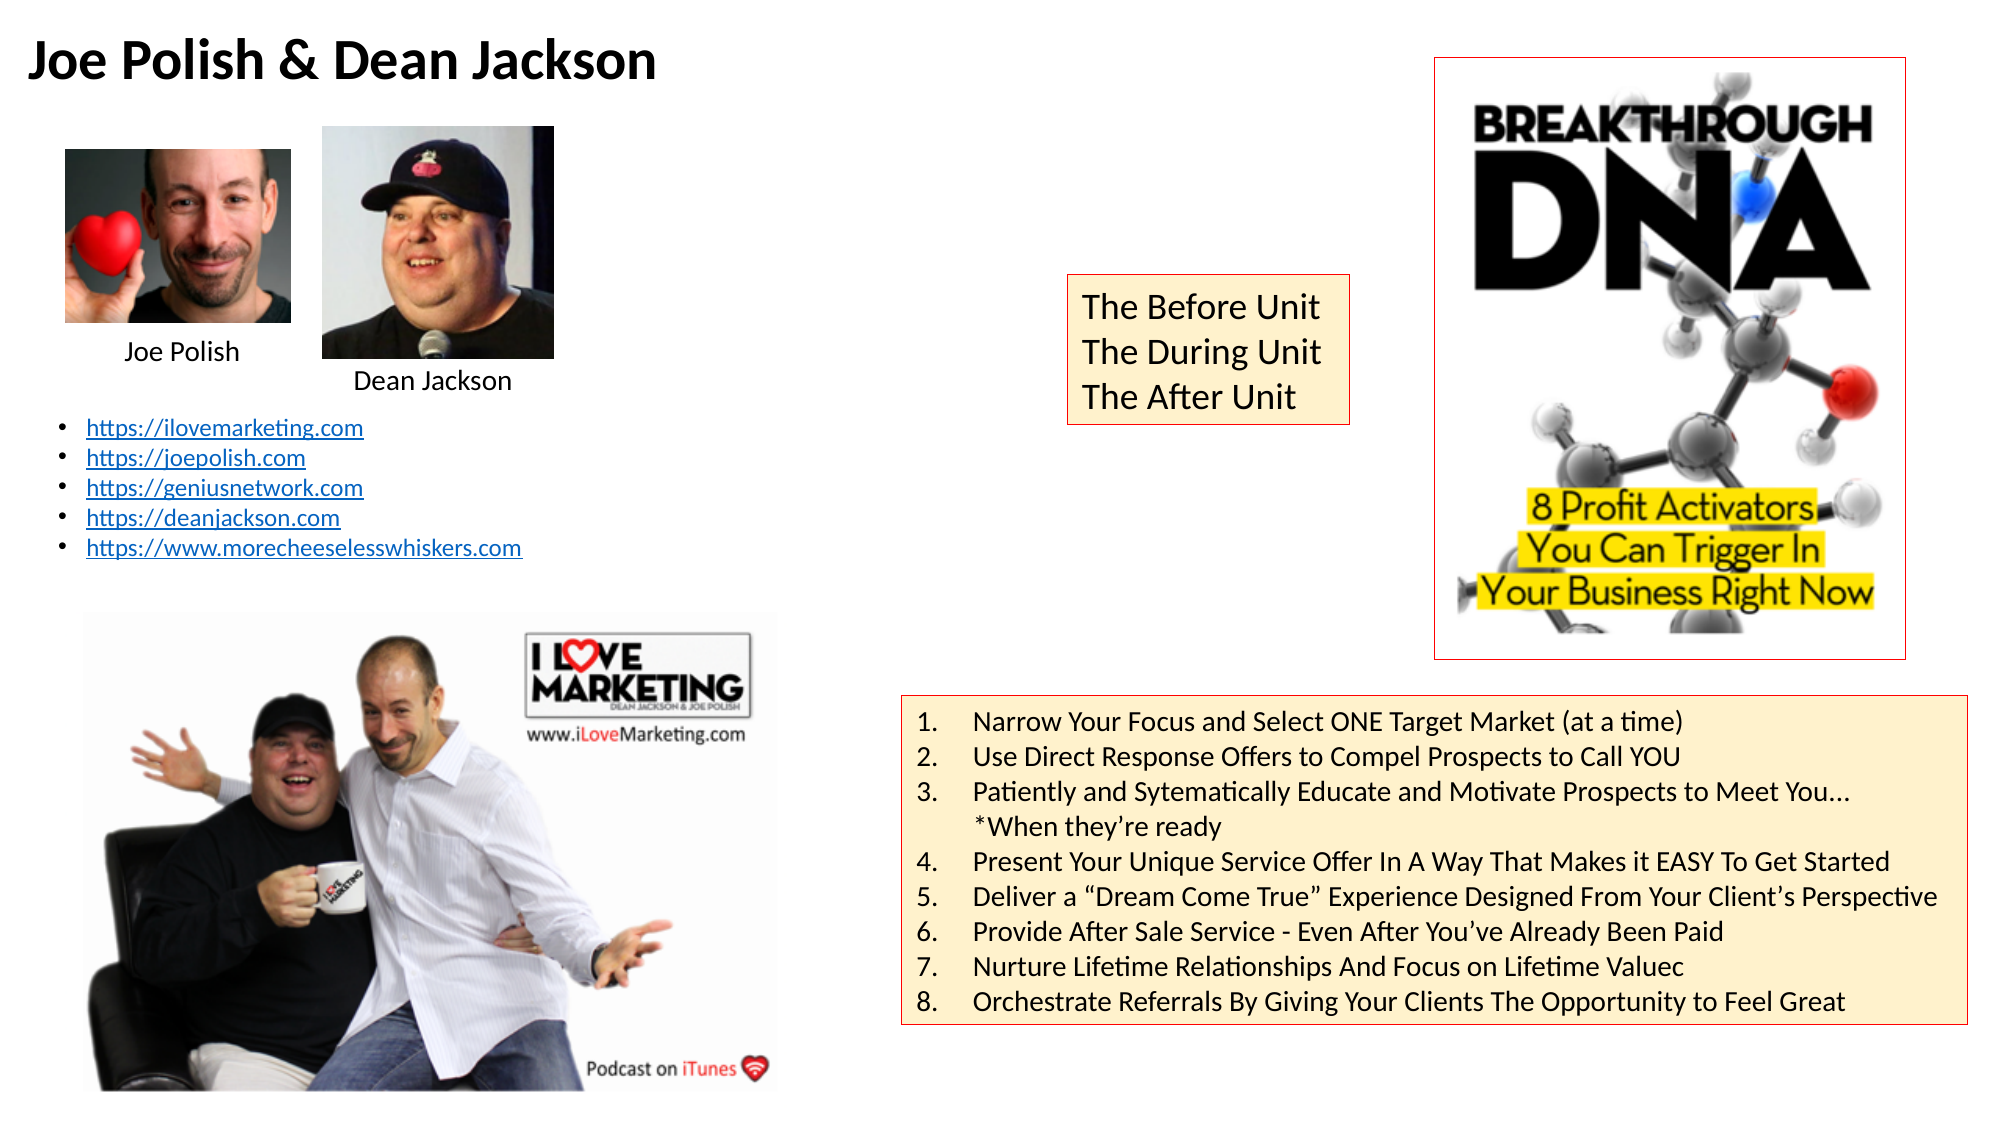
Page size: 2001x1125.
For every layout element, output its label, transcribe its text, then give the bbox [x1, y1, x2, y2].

text_box https://ilovemarketing.com https://joepolish.com https://geniusnetwork.com https://deanjackson.com https://www.morecheeselesswhiskers.com [43, 403, 554, 569]
text_box Joe Polish & Dean Jackson [13, 13, 982, 99]
picture [1434, 57, 1906, 660]
picture [65, 612, 787, 1112]
text_box Narrow Your Focus and Select ONE Target Market (at a time) Use Direct Response Offers to Compel Prospects to Call YOU Patiently and Sytematically Educate and Motivate Prospects to Meet You... *When theyʼre ready Present Your Unique Service Offer In A Way That Makes it EASY To Get Started Deliver a “Dream Come True” Experience Designed From Your Clientʼs Perspective Provide After Sale Service - Even After Youʼve Already Been Paid Nurture Lifetime Relationships And Focus on Lifetime Valuec Orchestrate Referrals By Giving Your Clients The Opportunity to Feel Great [901, 695, 1968, 1025]
picture [322, 126, 554, 359]
text_box Joe Polish [79, 324, 286, 375]
text_box Dean Jackson [329, 359, 537, 403]
picture [65, 149, 291, 323]
text_box The Before Unit The During Unit The After Unit [1067, 274, 1350, 425]
